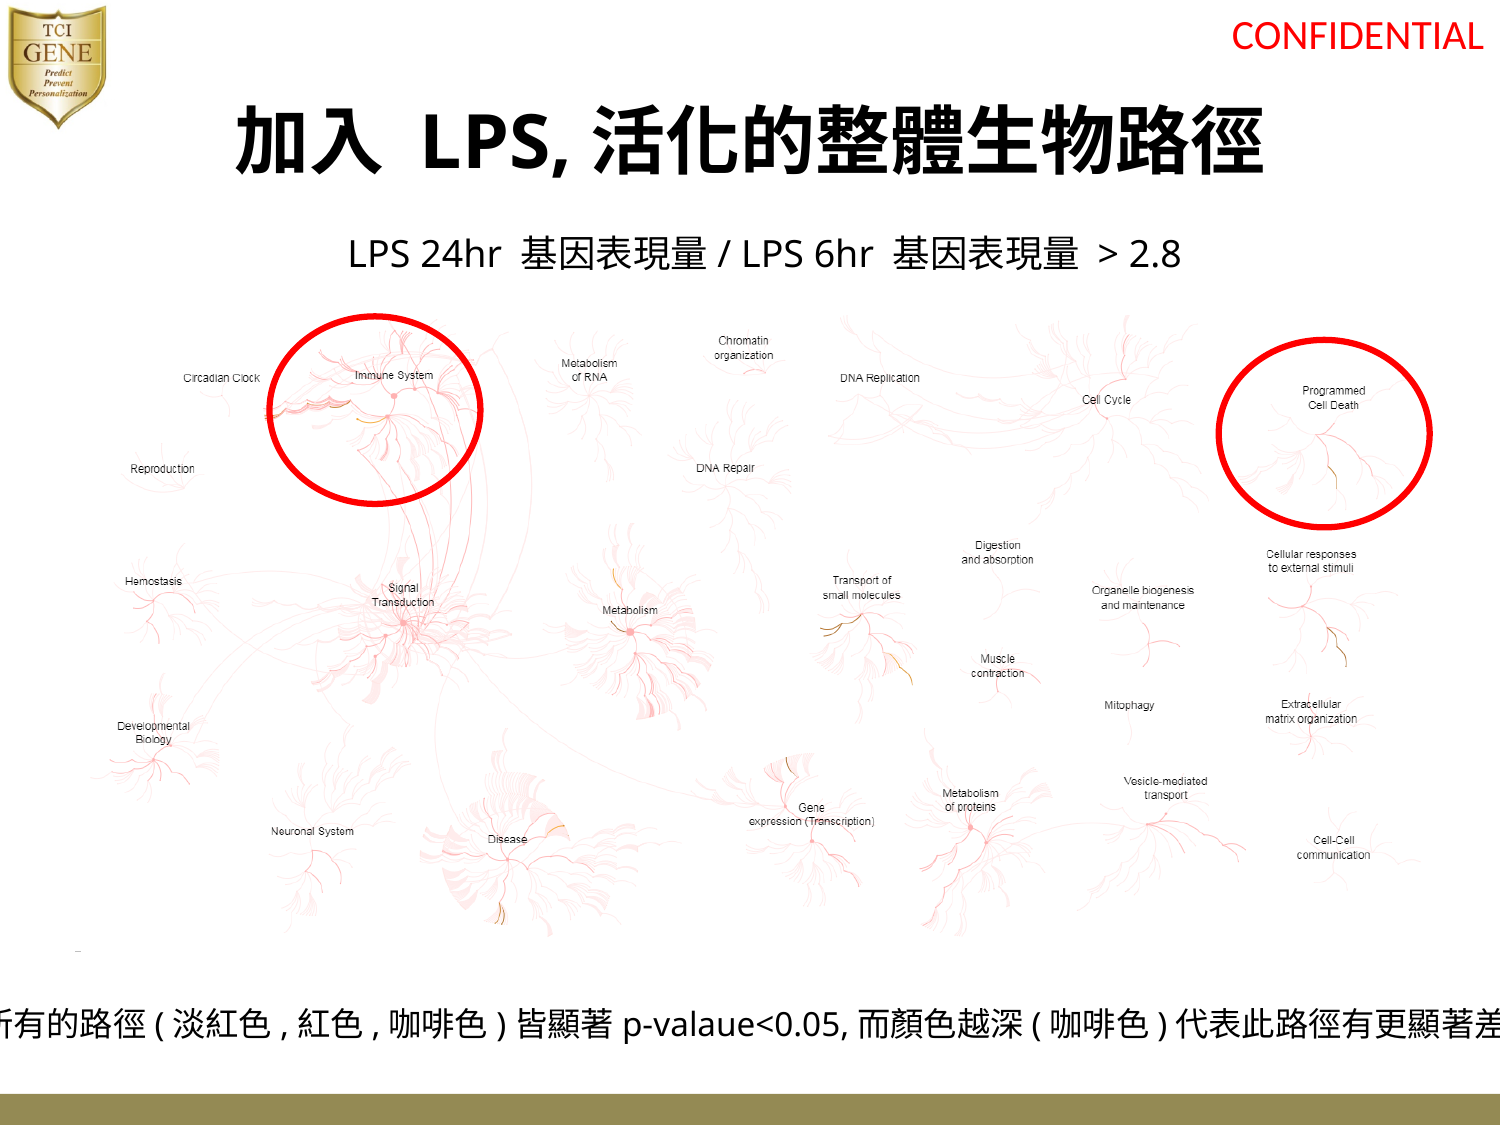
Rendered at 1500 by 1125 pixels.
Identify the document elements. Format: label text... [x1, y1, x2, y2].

title 加入 LPS,活化的整體生物路徑 [75, 45, 1425, 233]
text_box 所有的路徑(淡紅色,紅色,咖啡色)皆顯著p-valaue<0.05,而顏色越深(咖啡色)代表此路徑有更顯著差異 [0, 996, 1500, 1051]
text_box LPS 24hr 基因表現量/ LPS 6hr 基因表現量 > 2.8 [332, 222, 1197, 283]
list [74, 315, 1426, 953]
picture [0, 0, 115, 138]
